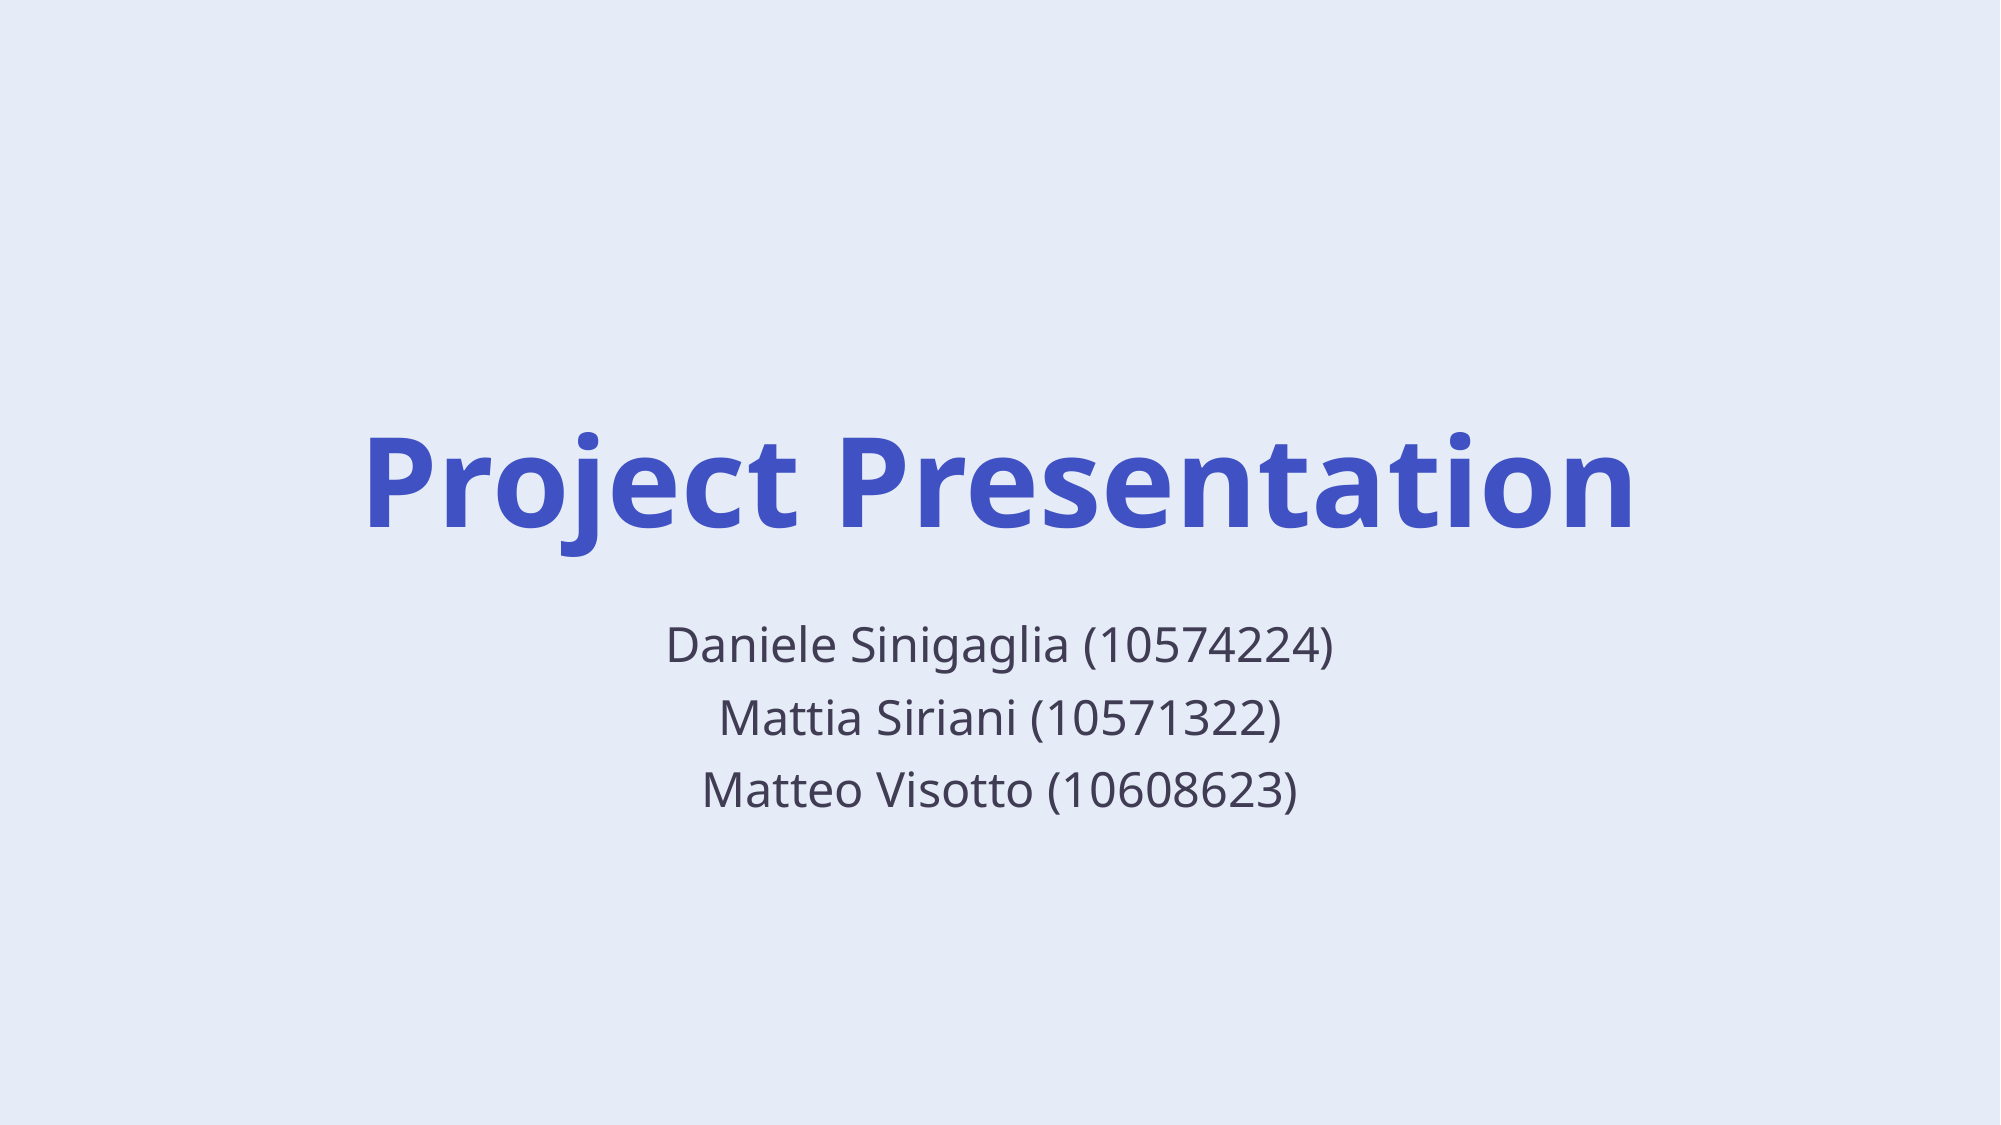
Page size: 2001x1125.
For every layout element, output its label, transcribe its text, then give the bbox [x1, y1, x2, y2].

subtitle Daniele Sinigaglia (10574224) Mattia Siriani (10571322) Matteo Visotto (10608623) [0, 613, 2000, 828]
title Project Presentation [249, 336, 1750, 563]
